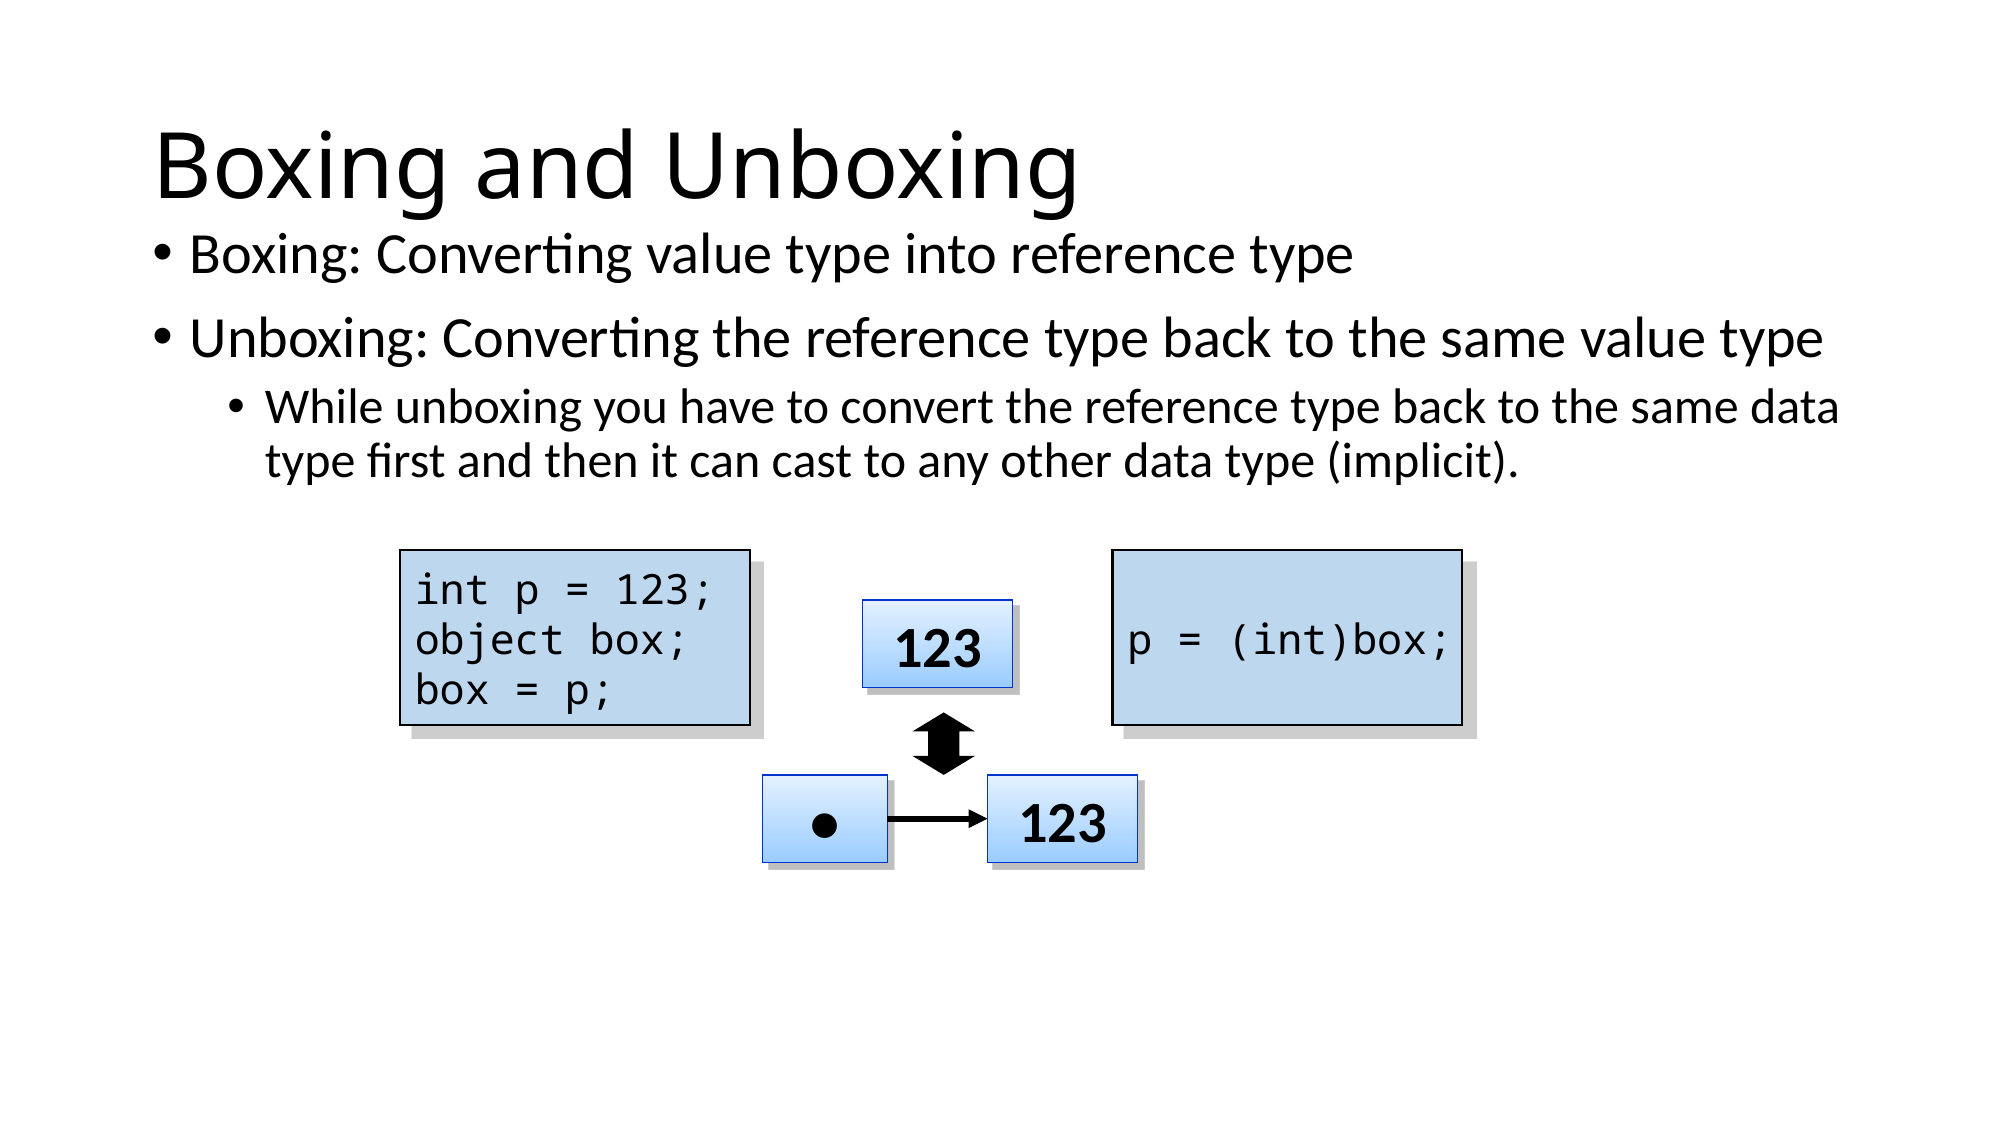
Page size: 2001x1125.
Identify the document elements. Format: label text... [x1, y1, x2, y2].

text_box • [762, 774, 888, 863]
text_box int p = 123; object box; box = p; [399, 549, 750, 725]
text_box [912, 712, 975, 775]
text_box p = (int)box; [1112, 549, 1463, 725]
text_box 123 [987, 774, 1138, 863]
text_box 123 [862, 599, 1013, 688]
list Boxing: Converting value type into reference type Unboxing: Converting the reference type back to the same value type While unboxing you have to convert the reference type back to the same data type first and then it can cast to any other data type (implicit). [137, 216, 1863, 1014]
title Boxing and Unboxing [137, 59, 1863, 216]
